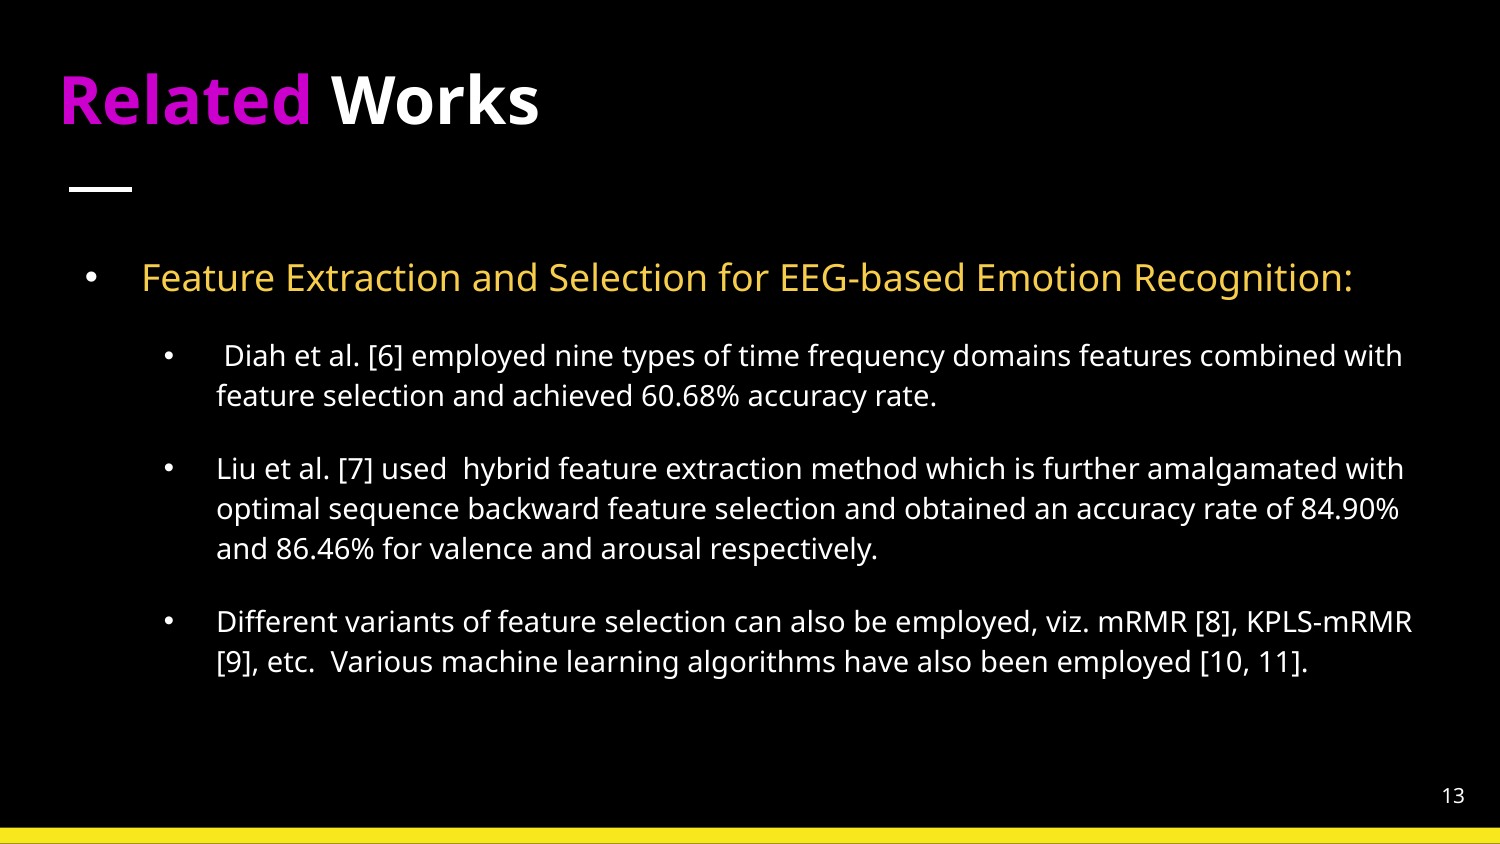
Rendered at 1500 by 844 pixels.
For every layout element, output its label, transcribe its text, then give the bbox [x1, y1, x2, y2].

title Related Works [26, 42, 1425, 146]
list Feature Extraction and Selection for EEG-based Emotion Recognition: Diah et al. [6] employed nine types of time frequency domains features combined with feature selection and achieved 60.68% accuracy rate. Liu et al. [7] used hybrid feature extraction method which is further amalgamated with optimal sequence backward feature selection and obtained an accuracy rate of 84.90% and 86.46% for valence and arousal respectively. Different variants of feature selection can also be employed, viz. mRMR [8], KPLS-mRMR [9], etc. Various machine learning algorithms have also been employed [10, 11]. [51, 232, 1449, 812]
slide_number 13 [1389, 764, 1480, 830]
